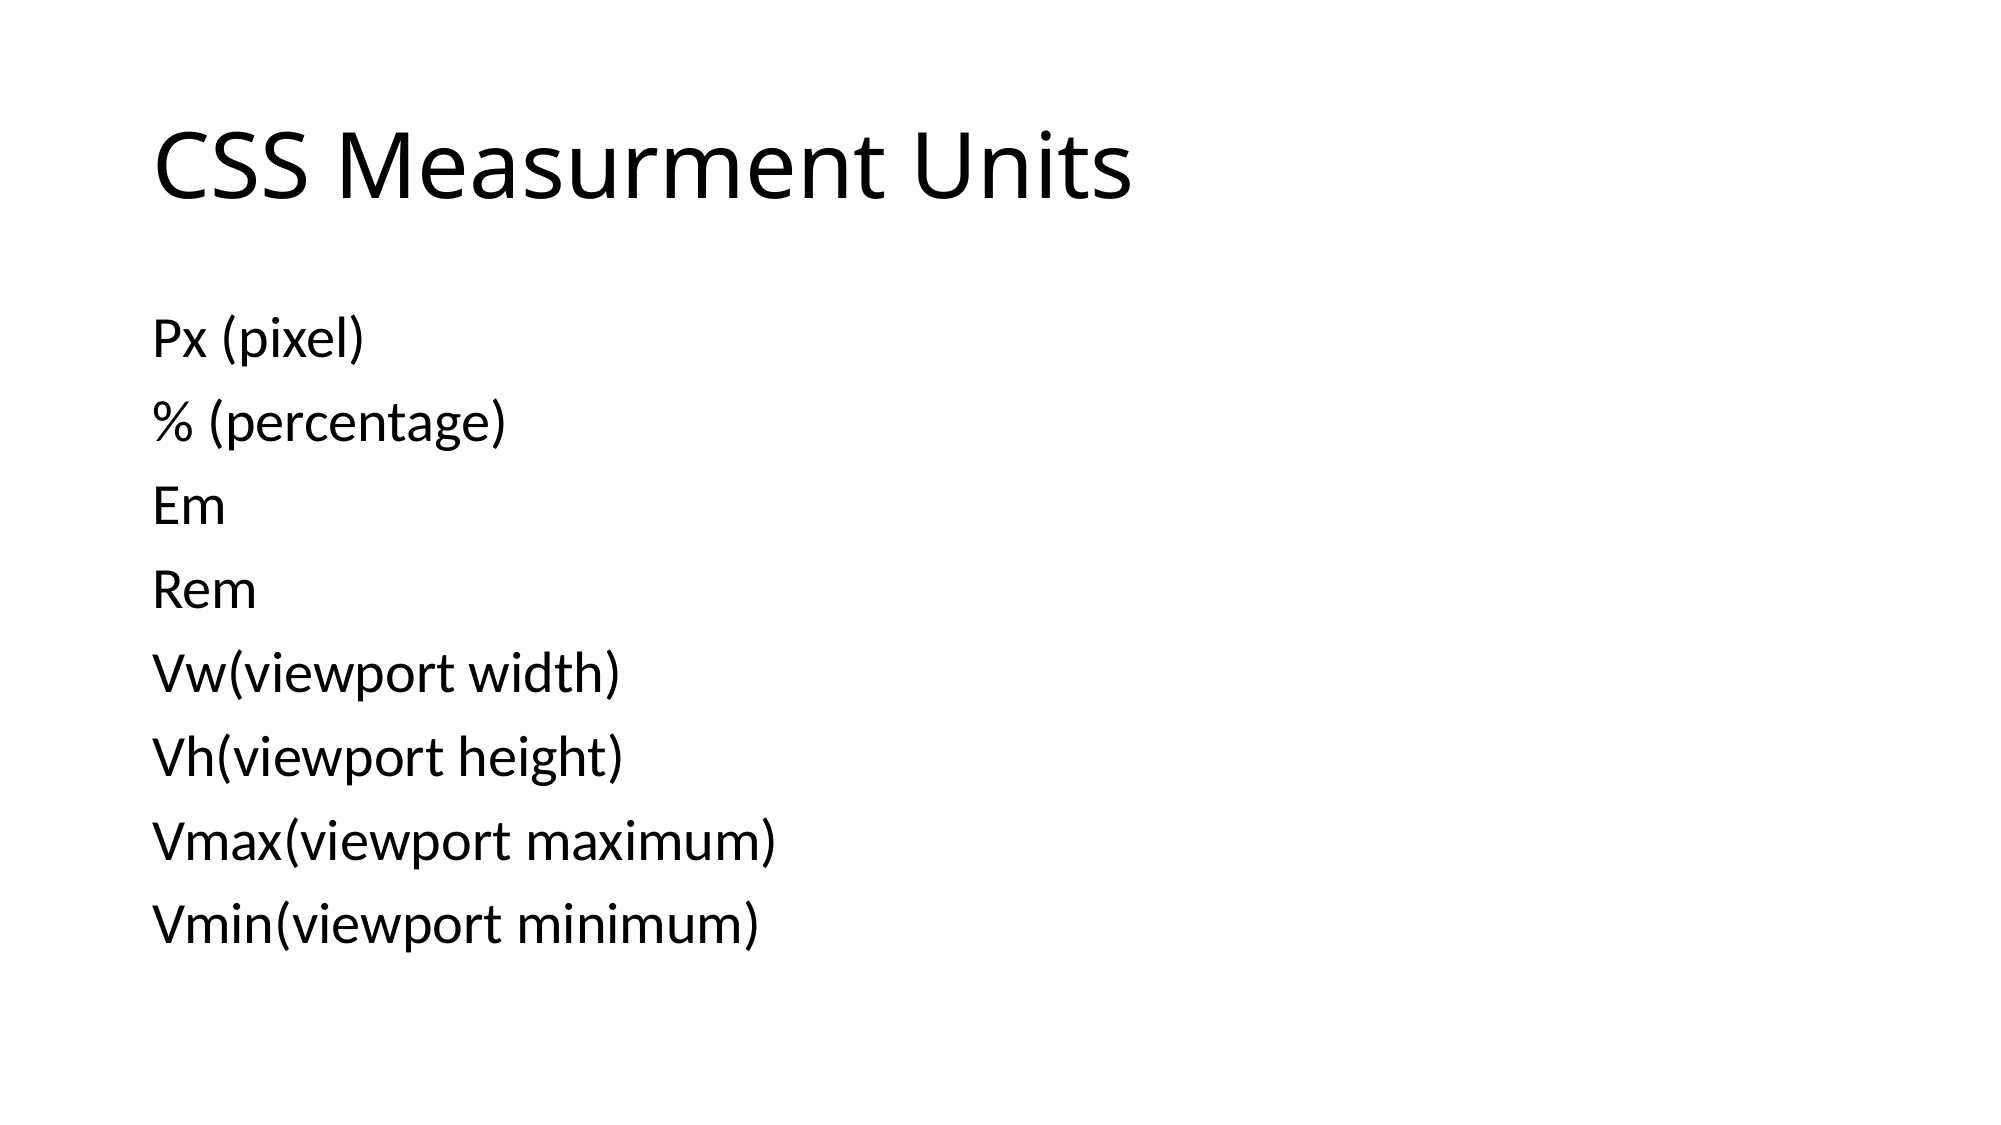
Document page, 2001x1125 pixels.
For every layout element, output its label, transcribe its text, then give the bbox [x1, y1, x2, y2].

list Px (pixel) % (percentage) Em Rem Vw(viewport width) Vh(viewport height) Vmax(viewport maximum) Vmin(viewport minimum) [137, 299, 1863, 1014]
title CSS Measurment Units [137, 59, 1863, 278]
